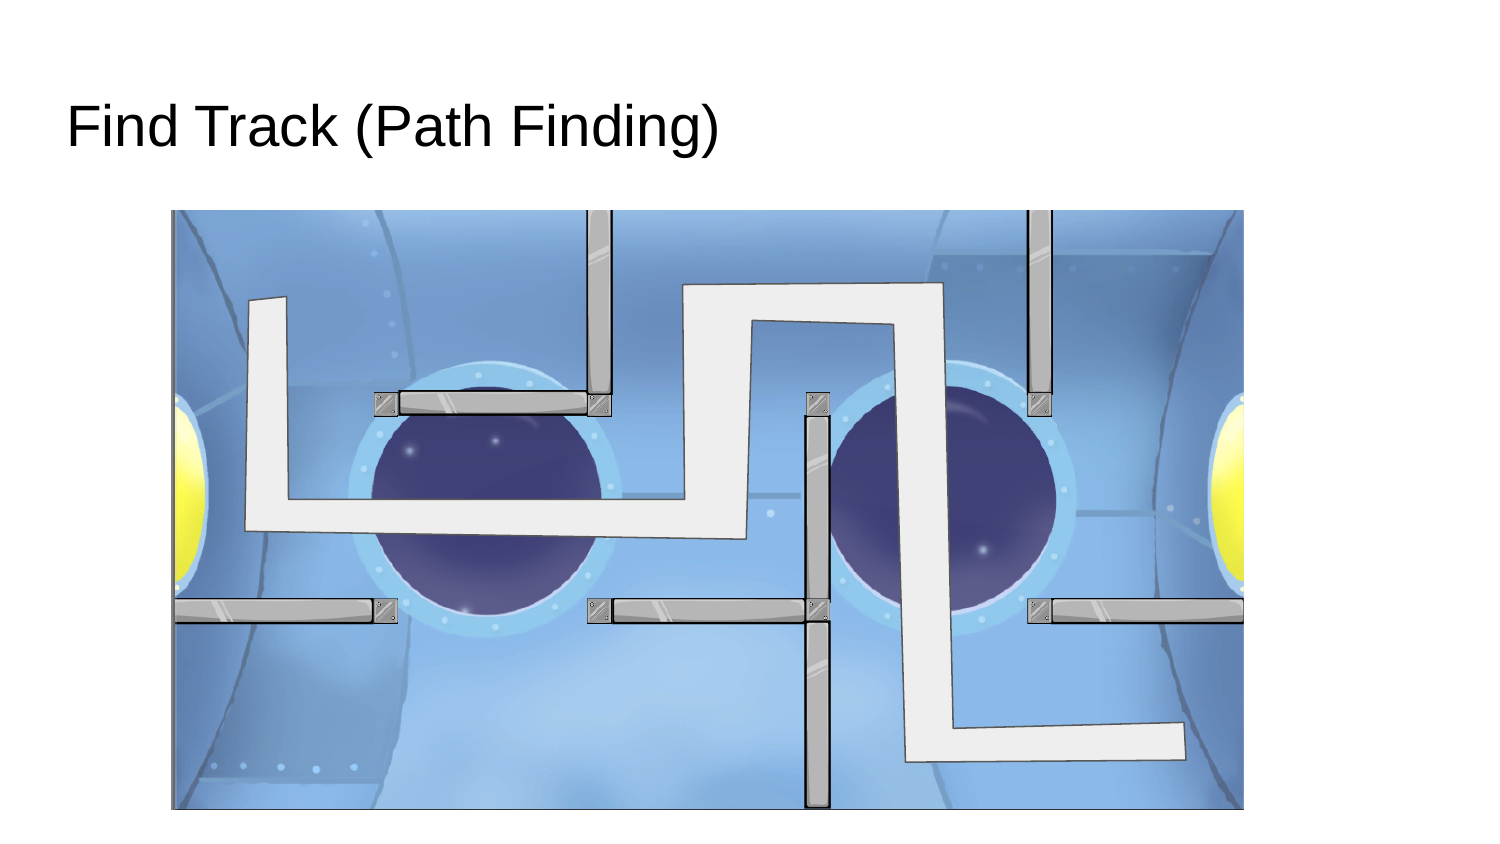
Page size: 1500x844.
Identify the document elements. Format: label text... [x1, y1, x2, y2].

picture [170, 209, 1244, 811]
title Find Track (Path Finding) [51, 72, 1449, 167]
